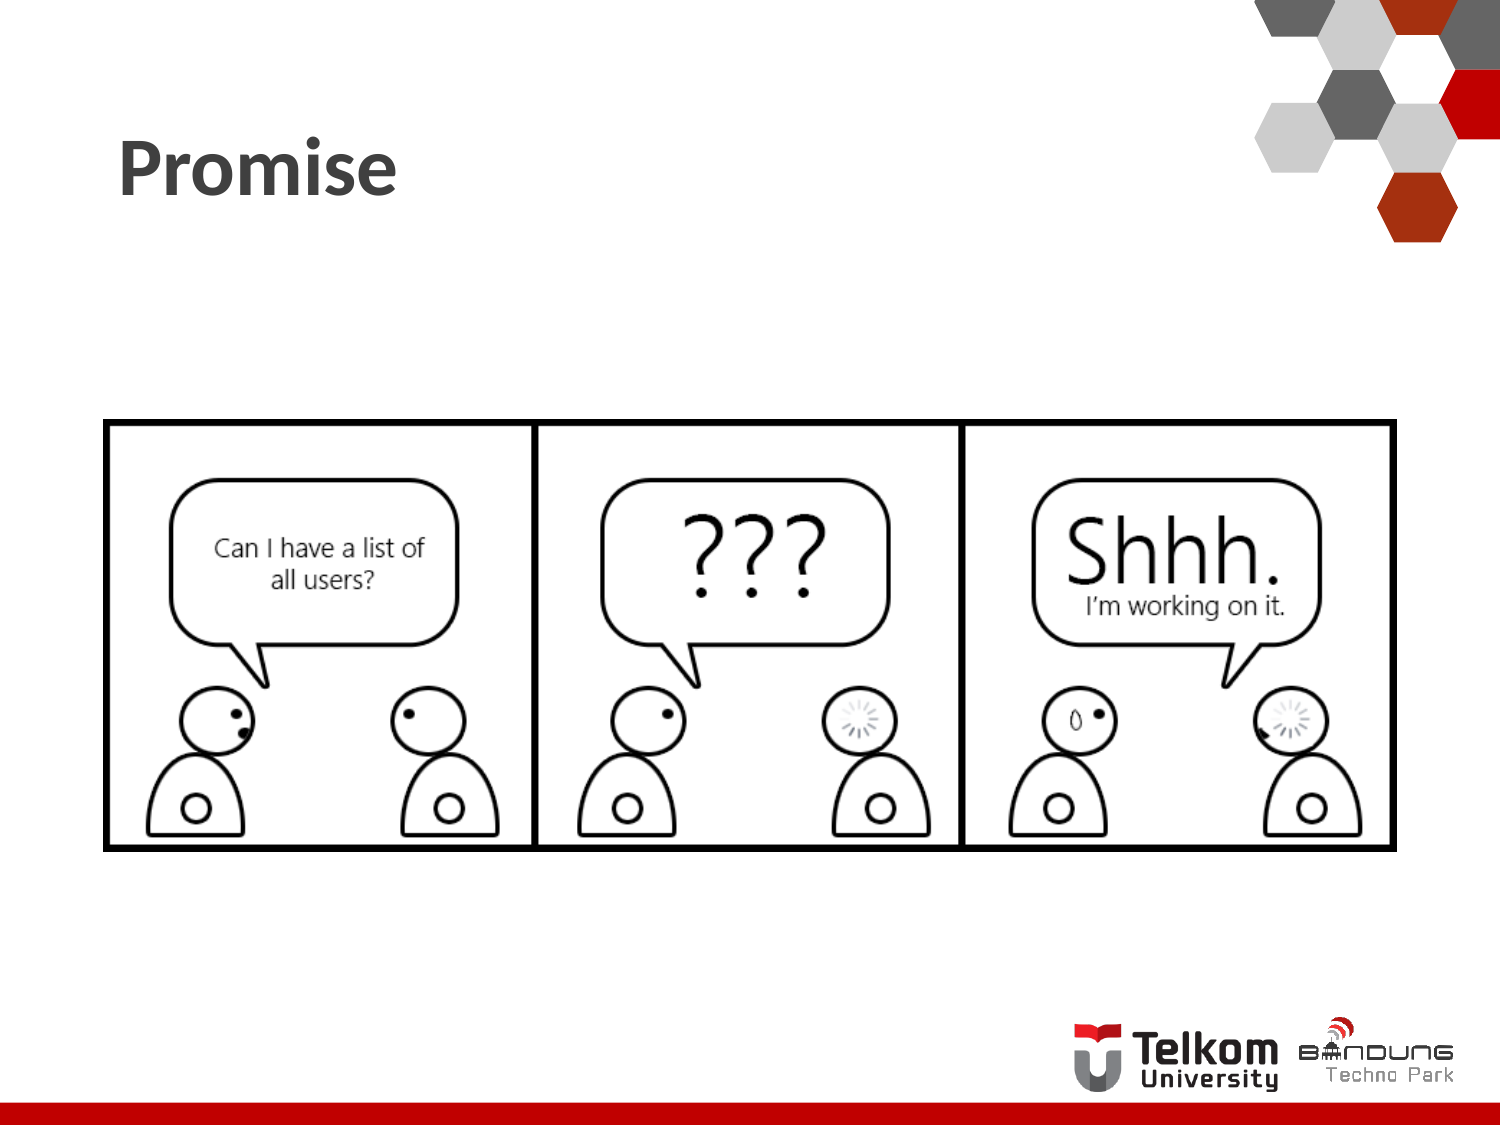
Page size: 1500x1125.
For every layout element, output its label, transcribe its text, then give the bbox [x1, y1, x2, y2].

title Promise [103, 59, 1397, 278]
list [103, 419, 1397, 852]
picture [1072, 1000, 1475, 1102]
